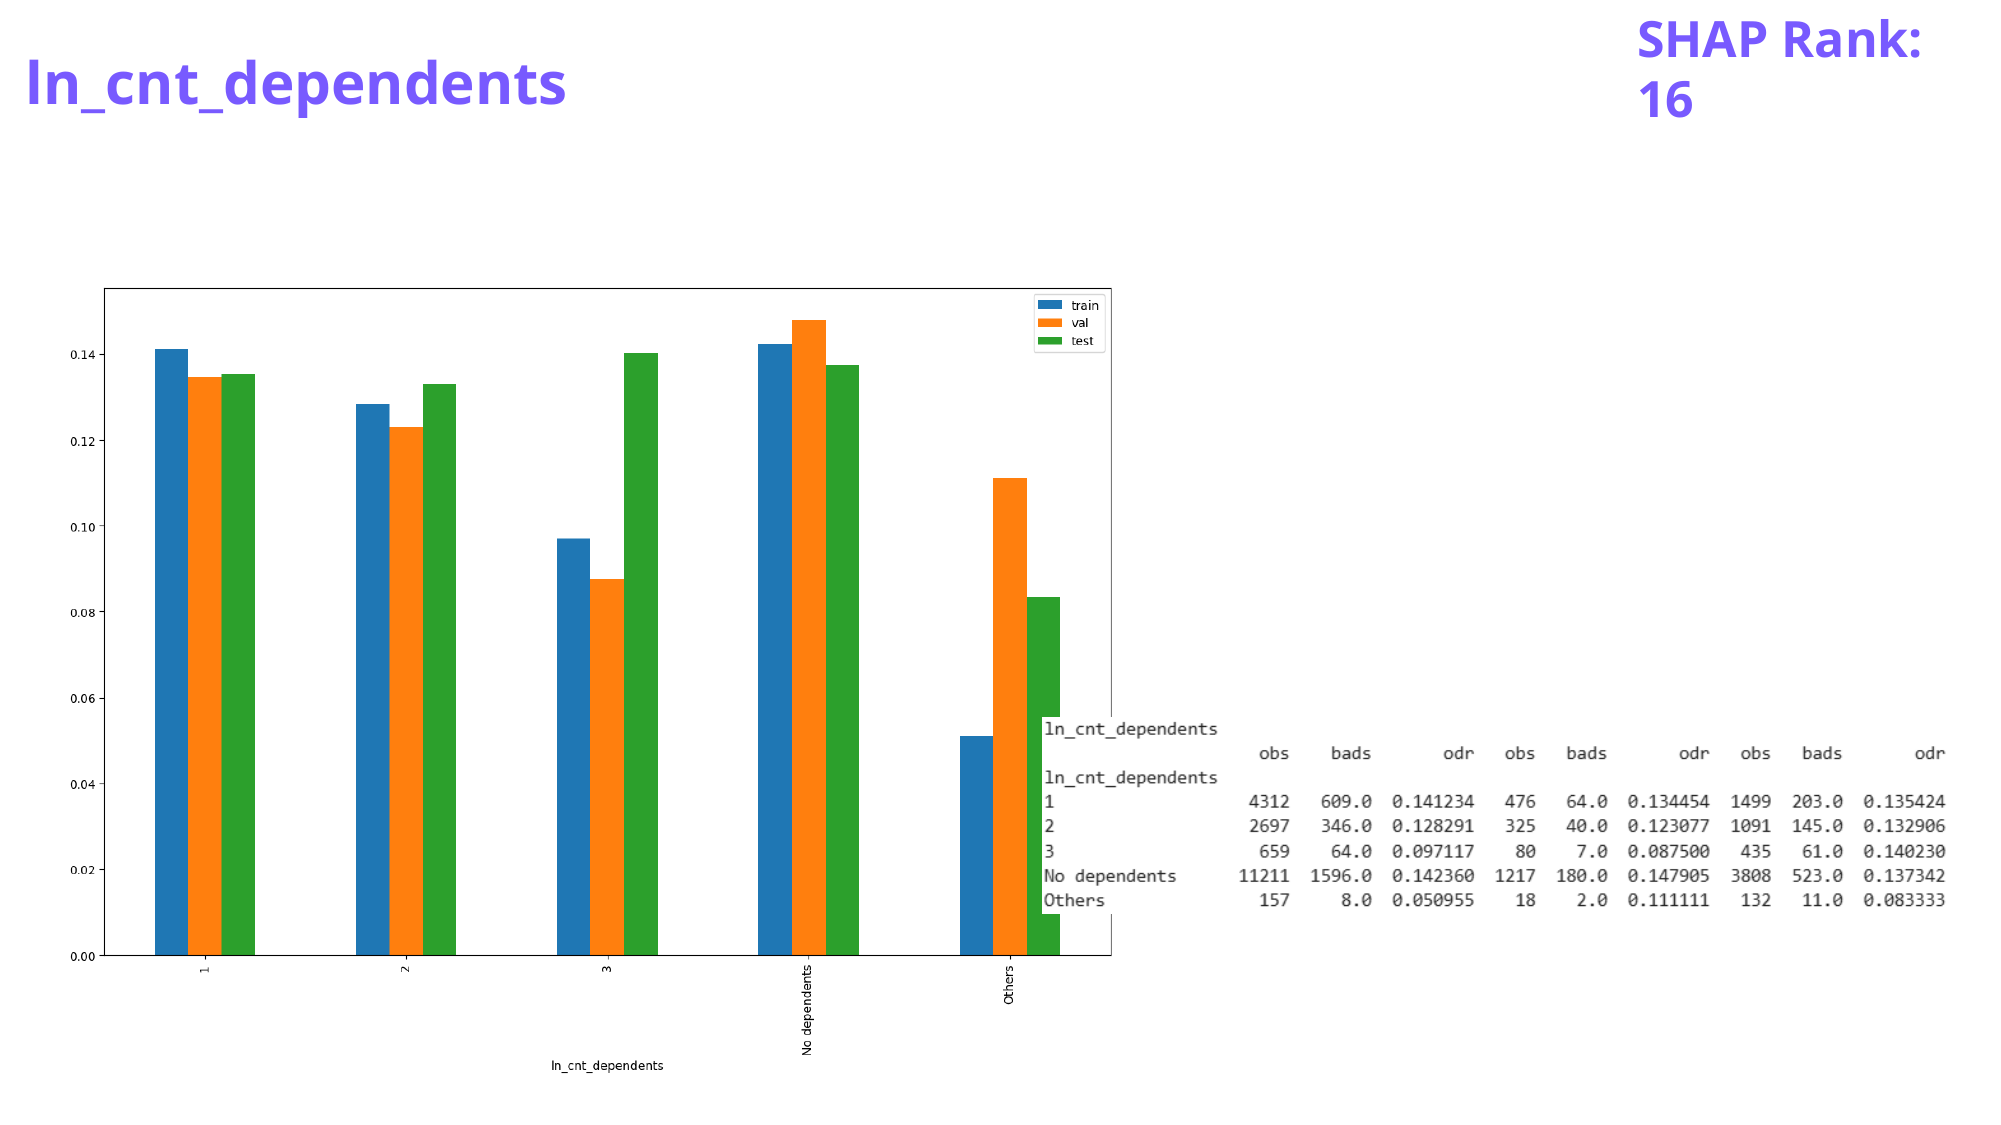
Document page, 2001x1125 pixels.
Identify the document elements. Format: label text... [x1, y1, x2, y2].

text_box SHAP Rank: 16 [1622, 0, 2000, 135]
picture [60, 280, 1958, 1081]
text_box ln_cnt_dependents [25, 45, 1622, 116]
